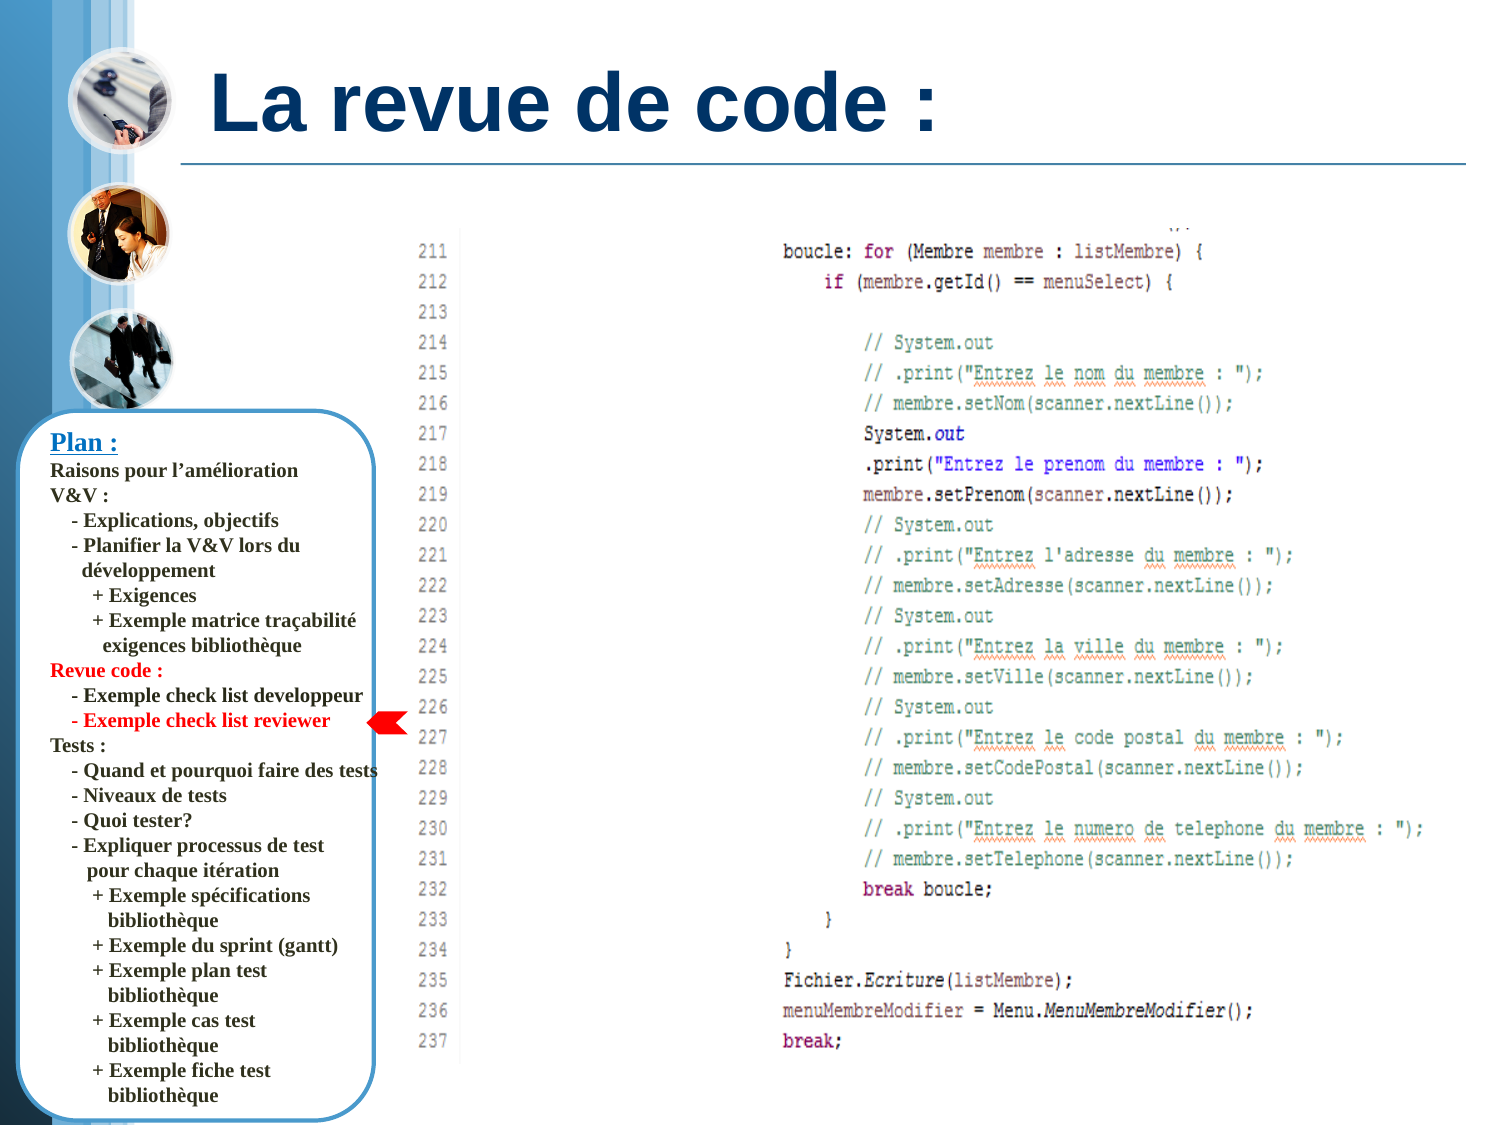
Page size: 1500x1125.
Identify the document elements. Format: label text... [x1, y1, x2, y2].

title La revue de code : [194, 15, 1500, 182]
picture [418, 228, 1481, 1064]
text_box Plan : Raisons pour l’amélioration V&V : - Explications, objectifs - Planifier la V&V lors du développement + Exigences + Exemple matrice traçabilité exigences bibliothèque Revue code : - Exemple check list developpeur - Exemple check list reviewer Tests : - Quand et pourquoi faire des tests - Niveaux de tests - Quoi tester? - Expliquer processus de test pour chaque itération + Exemple spécifications bibliothèque + Exemple du sprint (gantt) + Exemple plan test bibliothèque + Exemple cas test bibliothèque + Exemple fiche test bibliothèque [15, 408, 376, 1123]
picture [78, 57, 166, 144]
picture [75, 313, 171, 408]
picture [74, 189, 166, 279]
text_box [366, 711, 408, 735]
